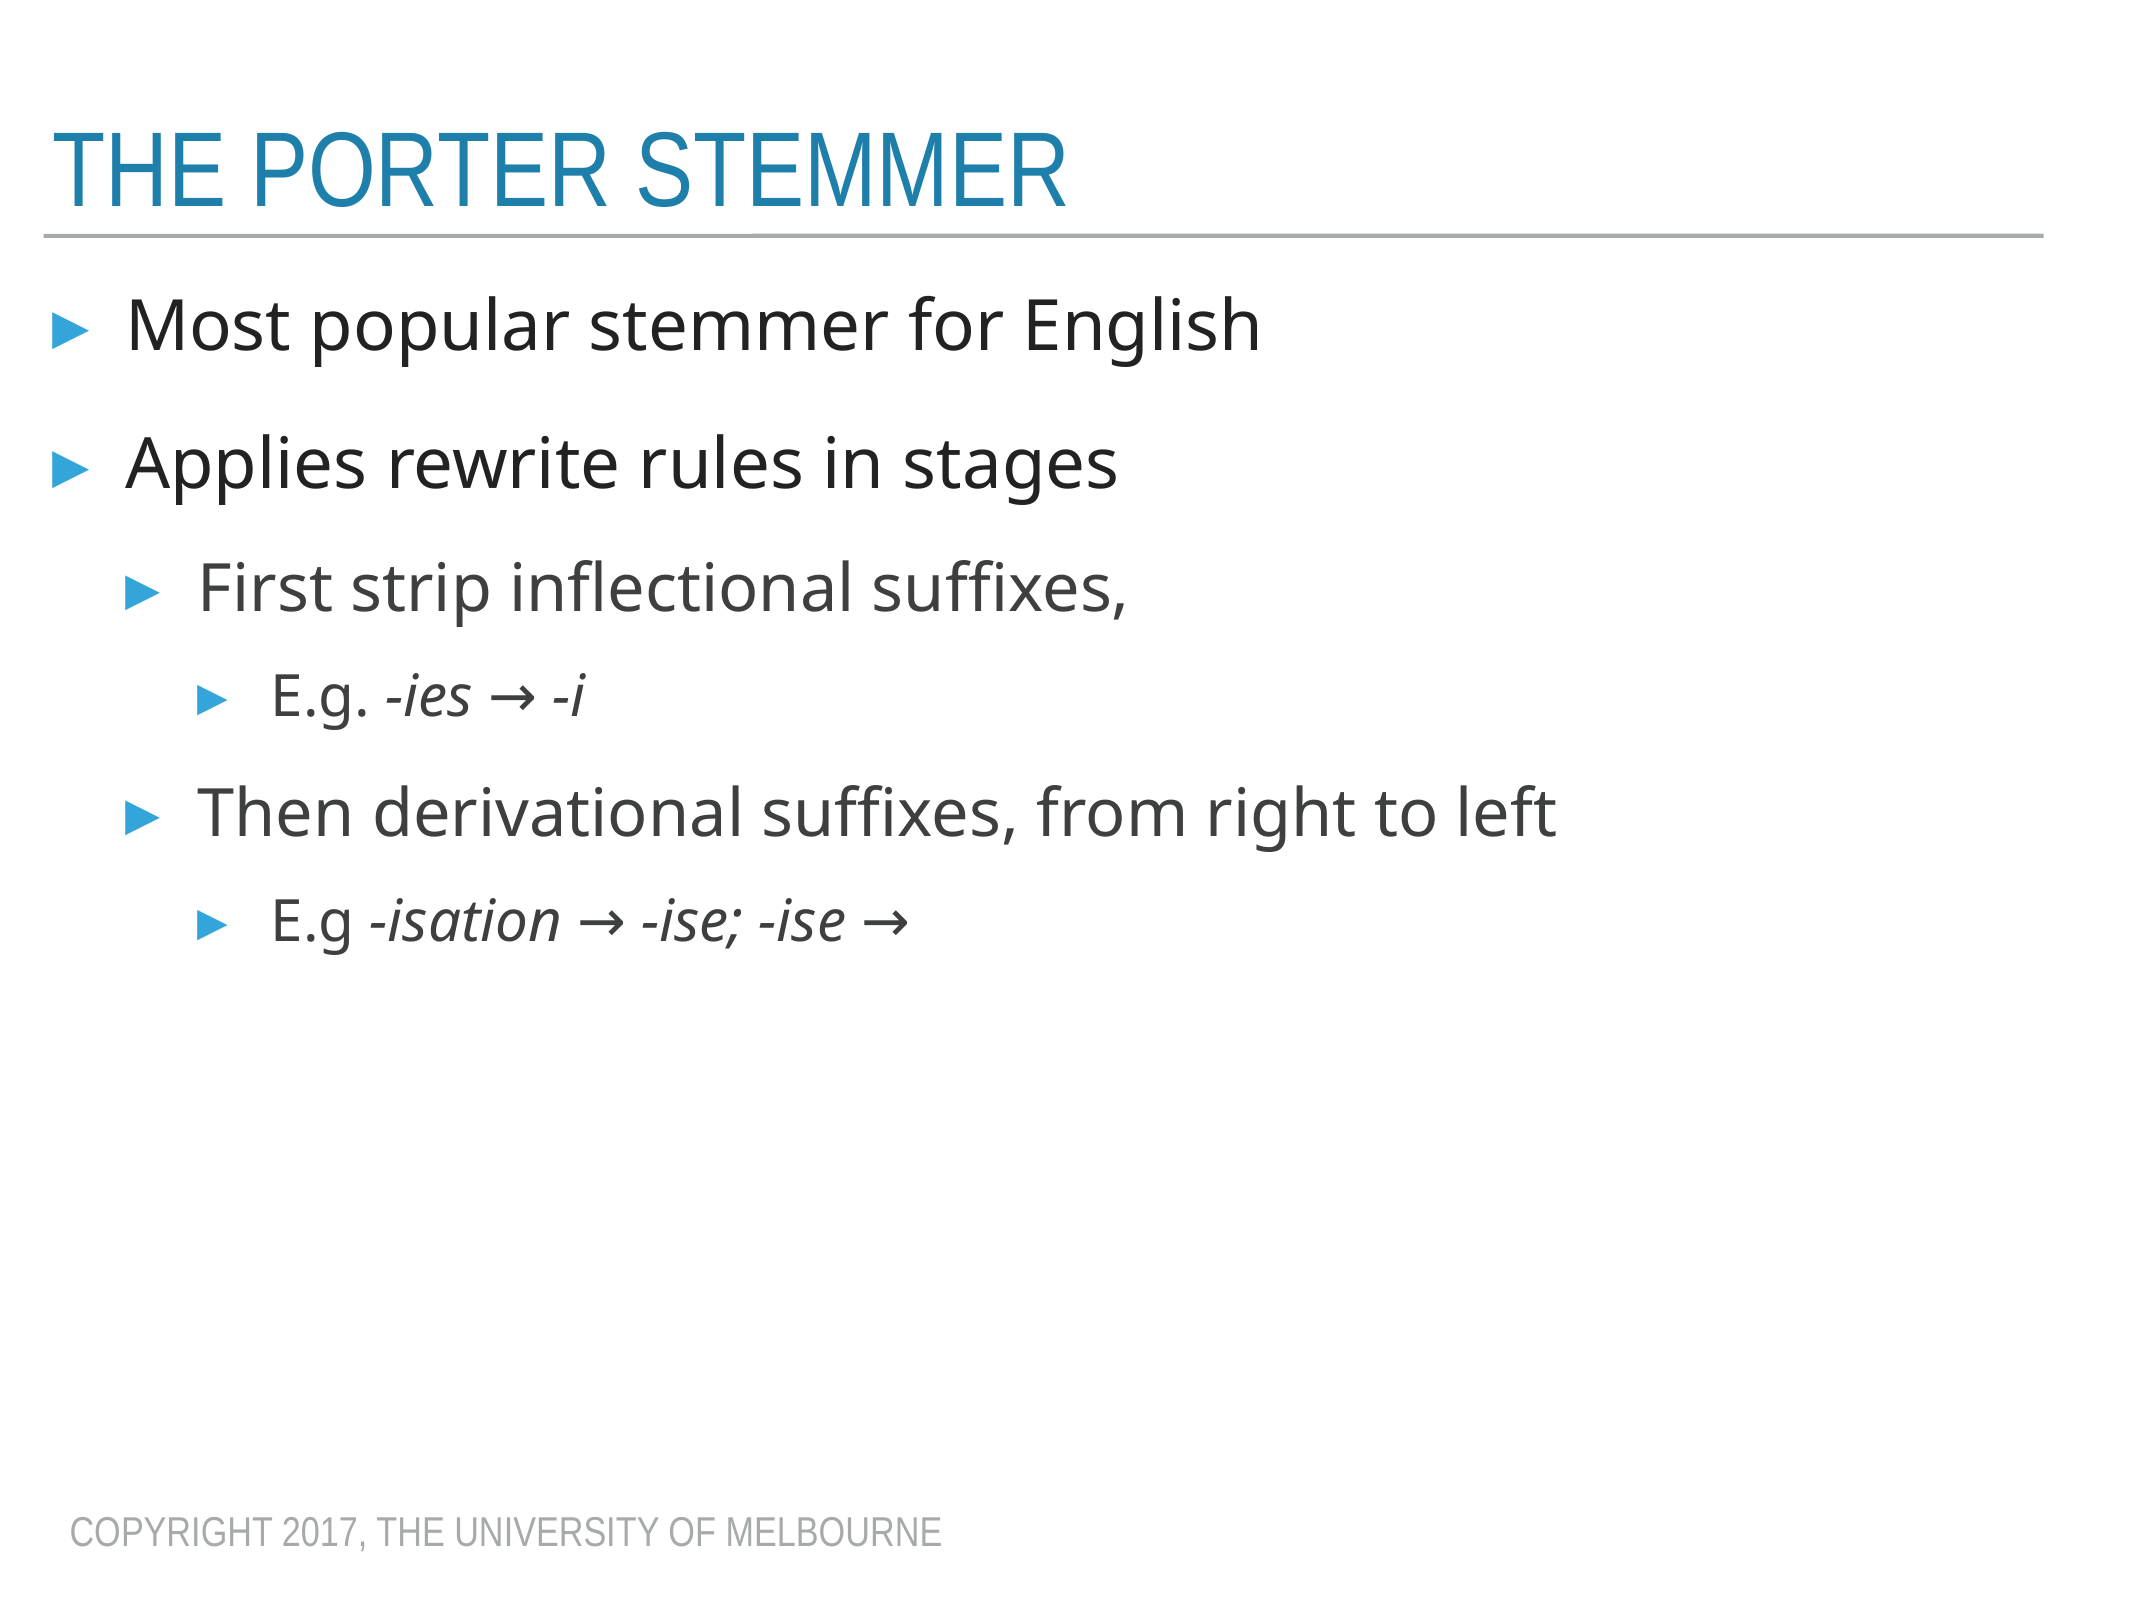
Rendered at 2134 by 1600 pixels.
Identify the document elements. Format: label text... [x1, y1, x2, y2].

list Most popular stemmer for English Applies rewrite rules in stages First strip inflectional suffixes, E.g. -ies → -i Then derivational suffixes, from right to left E.g -isation → -ise; -ise → [43, 270, 2045, 1551]
title The Porter stemmer [43, 116, 2045, 236]
